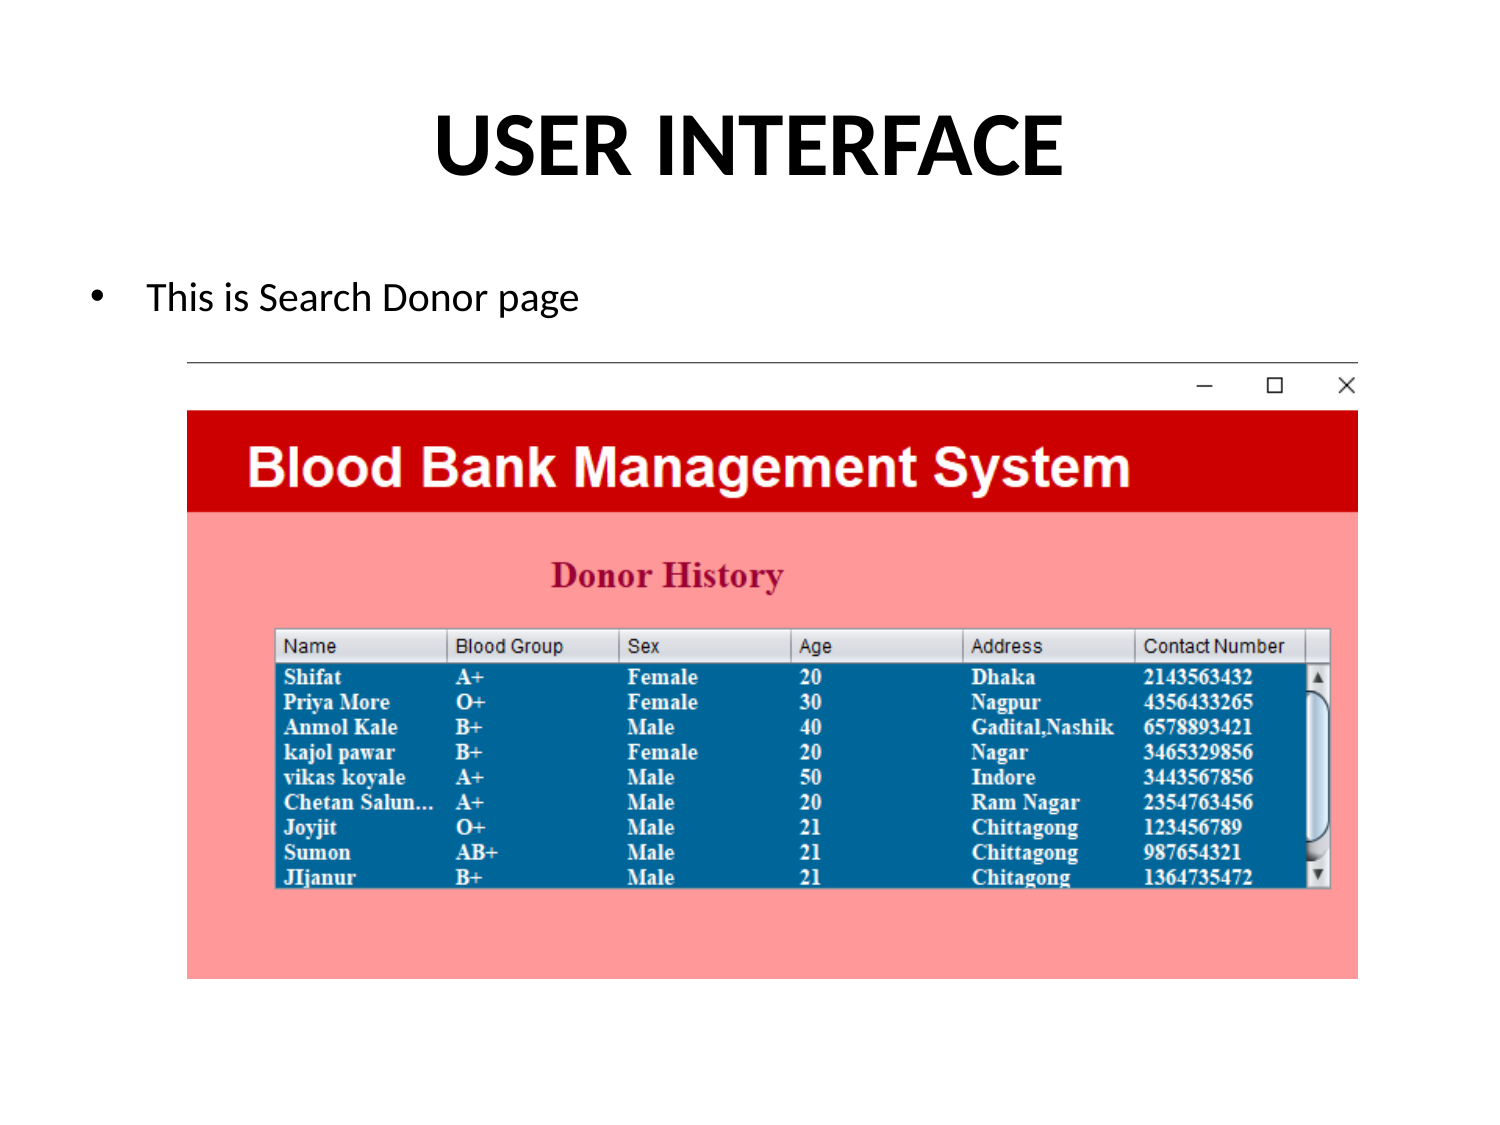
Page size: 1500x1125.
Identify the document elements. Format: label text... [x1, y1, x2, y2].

list This is Search Donor page [75, 262, 1425, 1005]
title USER INTERFACE [75, 45, 1425, 233]
picture [187, 362, 1359, 979]
